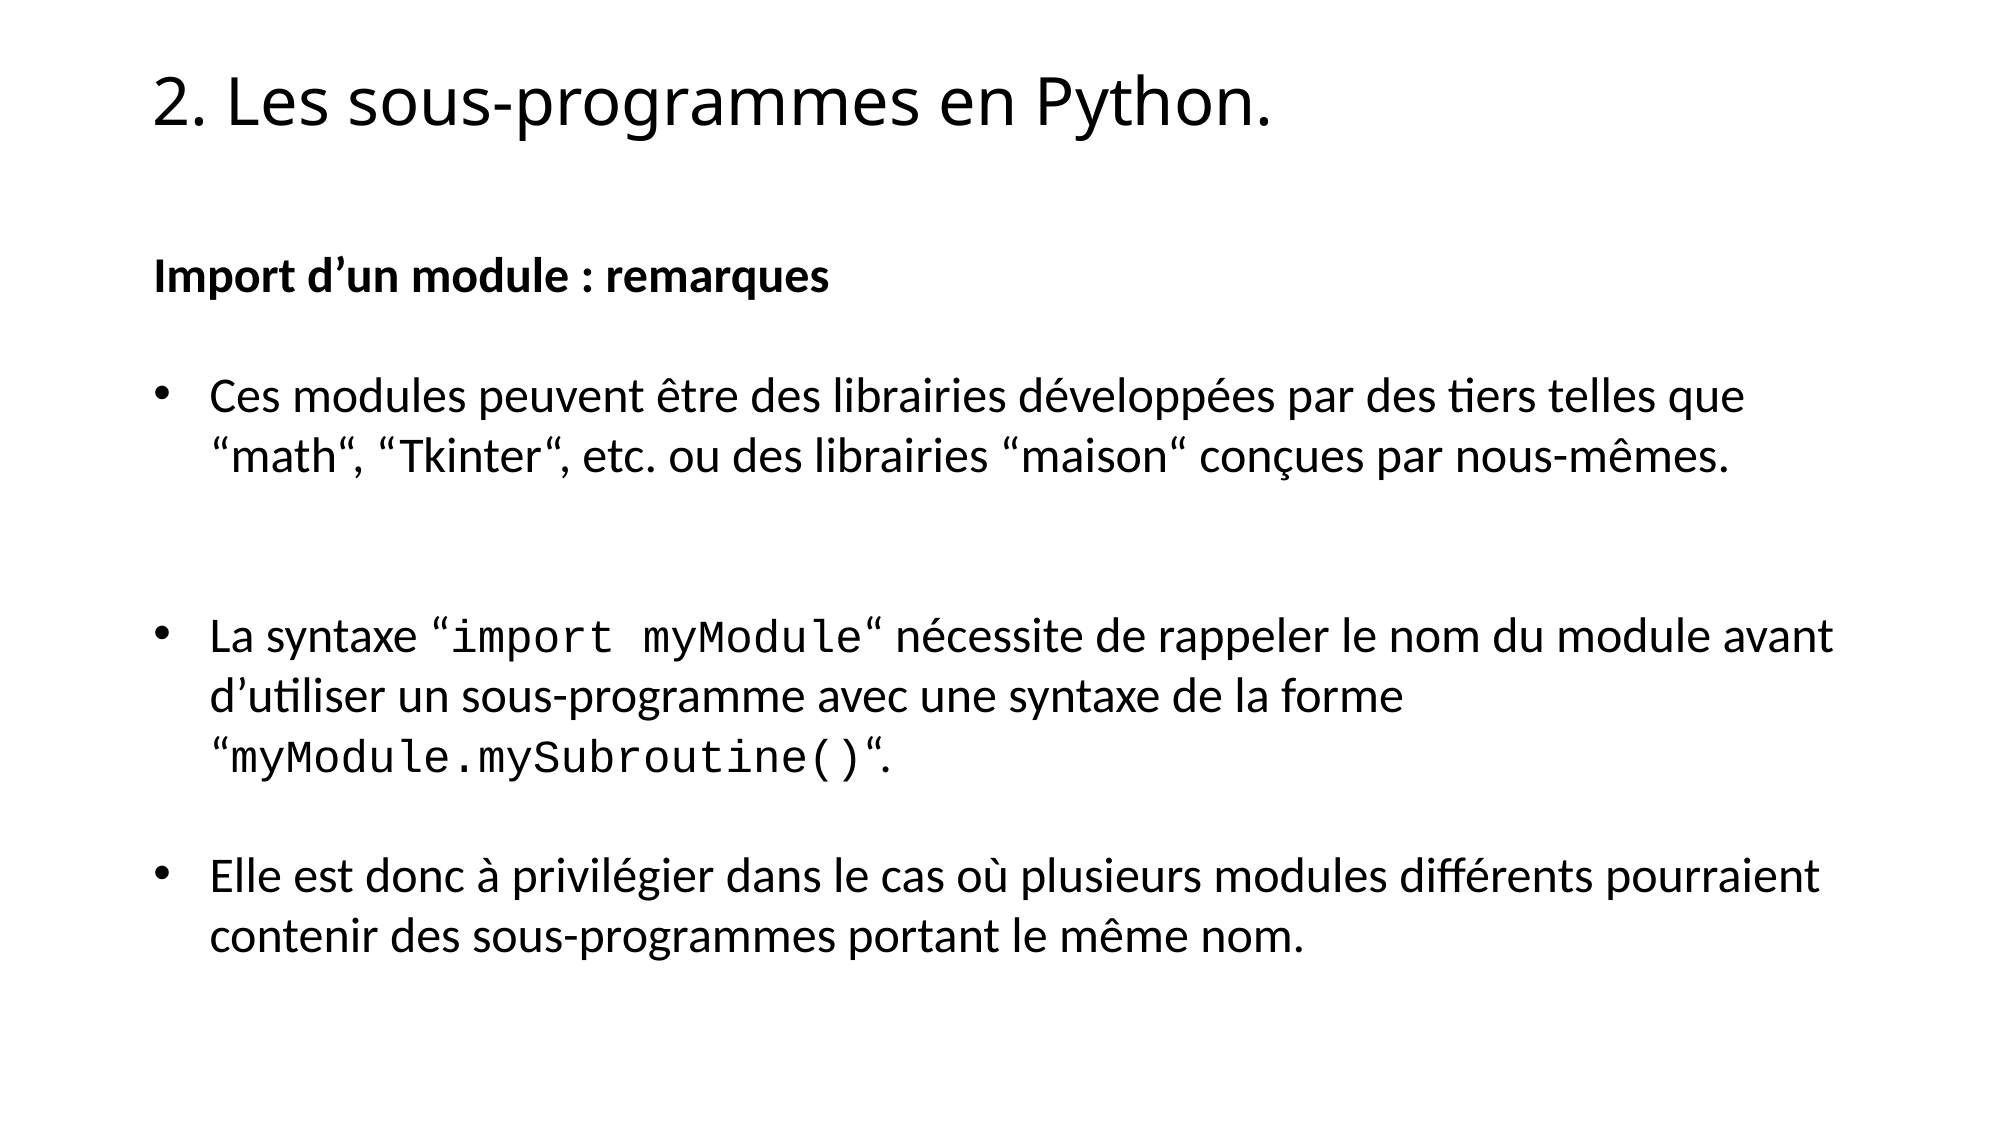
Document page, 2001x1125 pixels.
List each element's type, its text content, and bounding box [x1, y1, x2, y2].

text_box 2. Les sous-programmes en Python. [137, 59, 1863, 155]
text_box Import d’un module : remarques Ces modules peuvent être des librairies développées par des tiers telles que “math“, “Tkinter“, etc. ou des librairies “maison“ conçues par nous-mêmes. La syntaxe “import myModule“ nécessite de rappeler le nom du module avant d’utiliser un sous-programme avec une syntaxe de la forme “myModule.mySubroutine()“. Elle est donc à privilégier dans le cas où plusieurs modules différents pourraient contenir des sous-programmes portant le même nom. [138, 234, 1866, 970]
